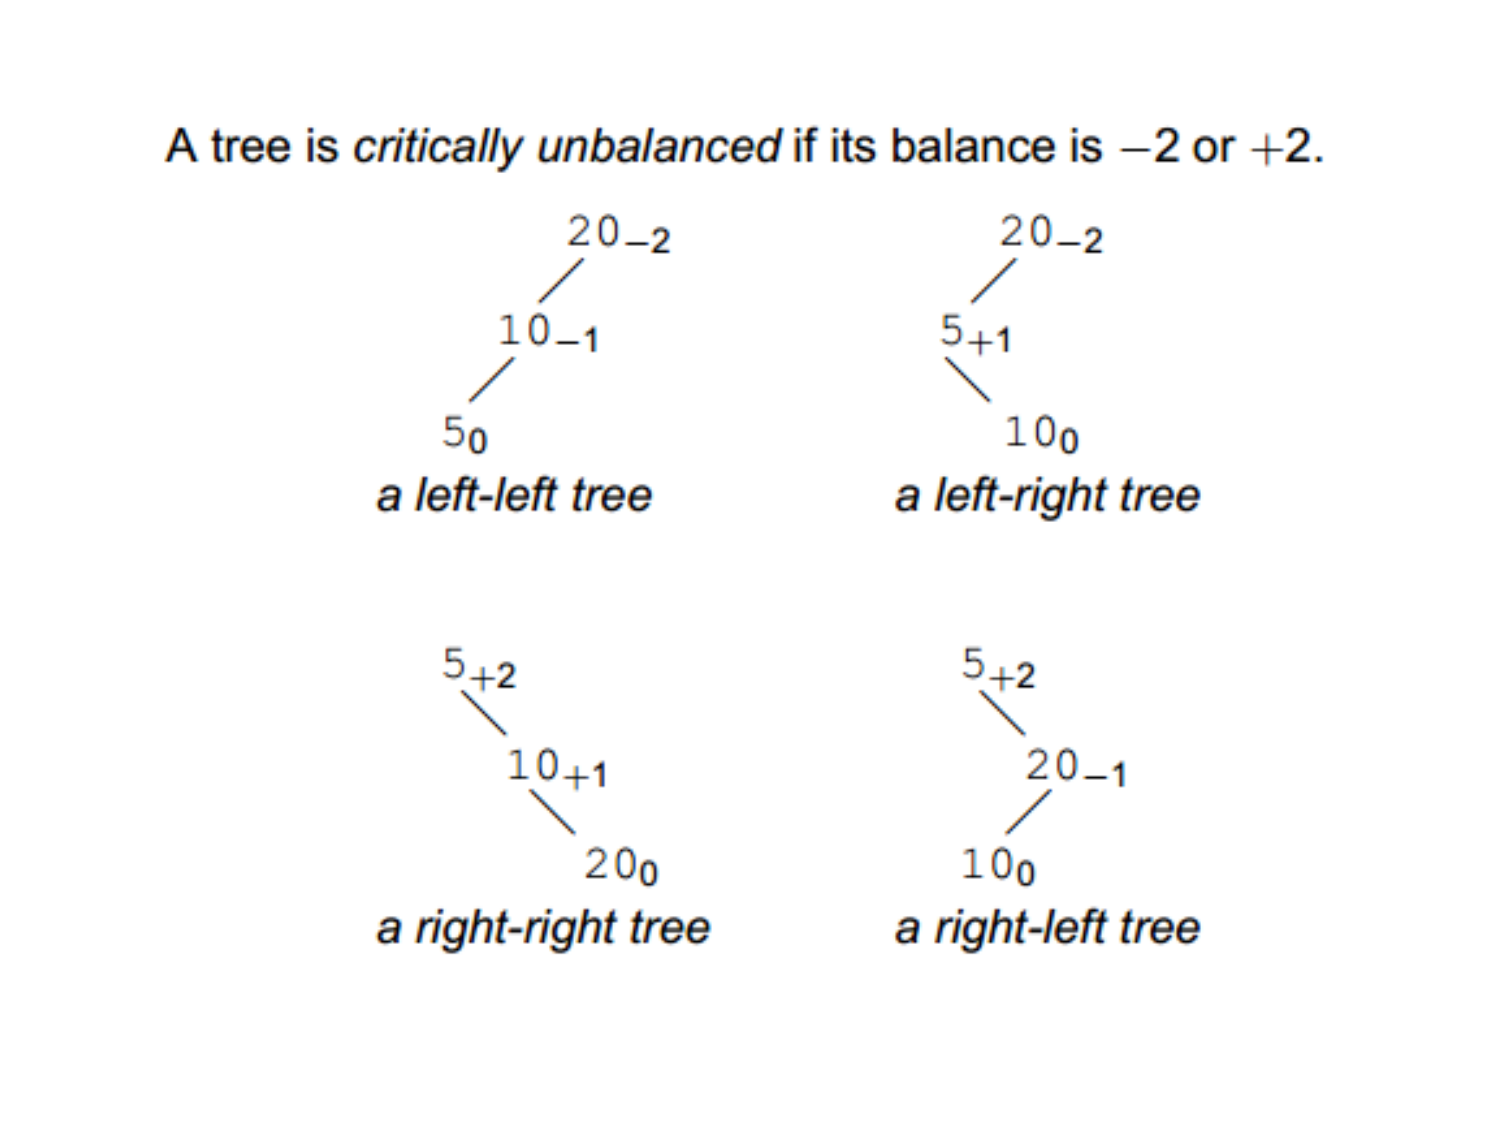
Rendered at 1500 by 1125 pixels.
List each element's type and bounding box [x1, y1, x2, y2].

picture [149, 74, 1345, 976]
